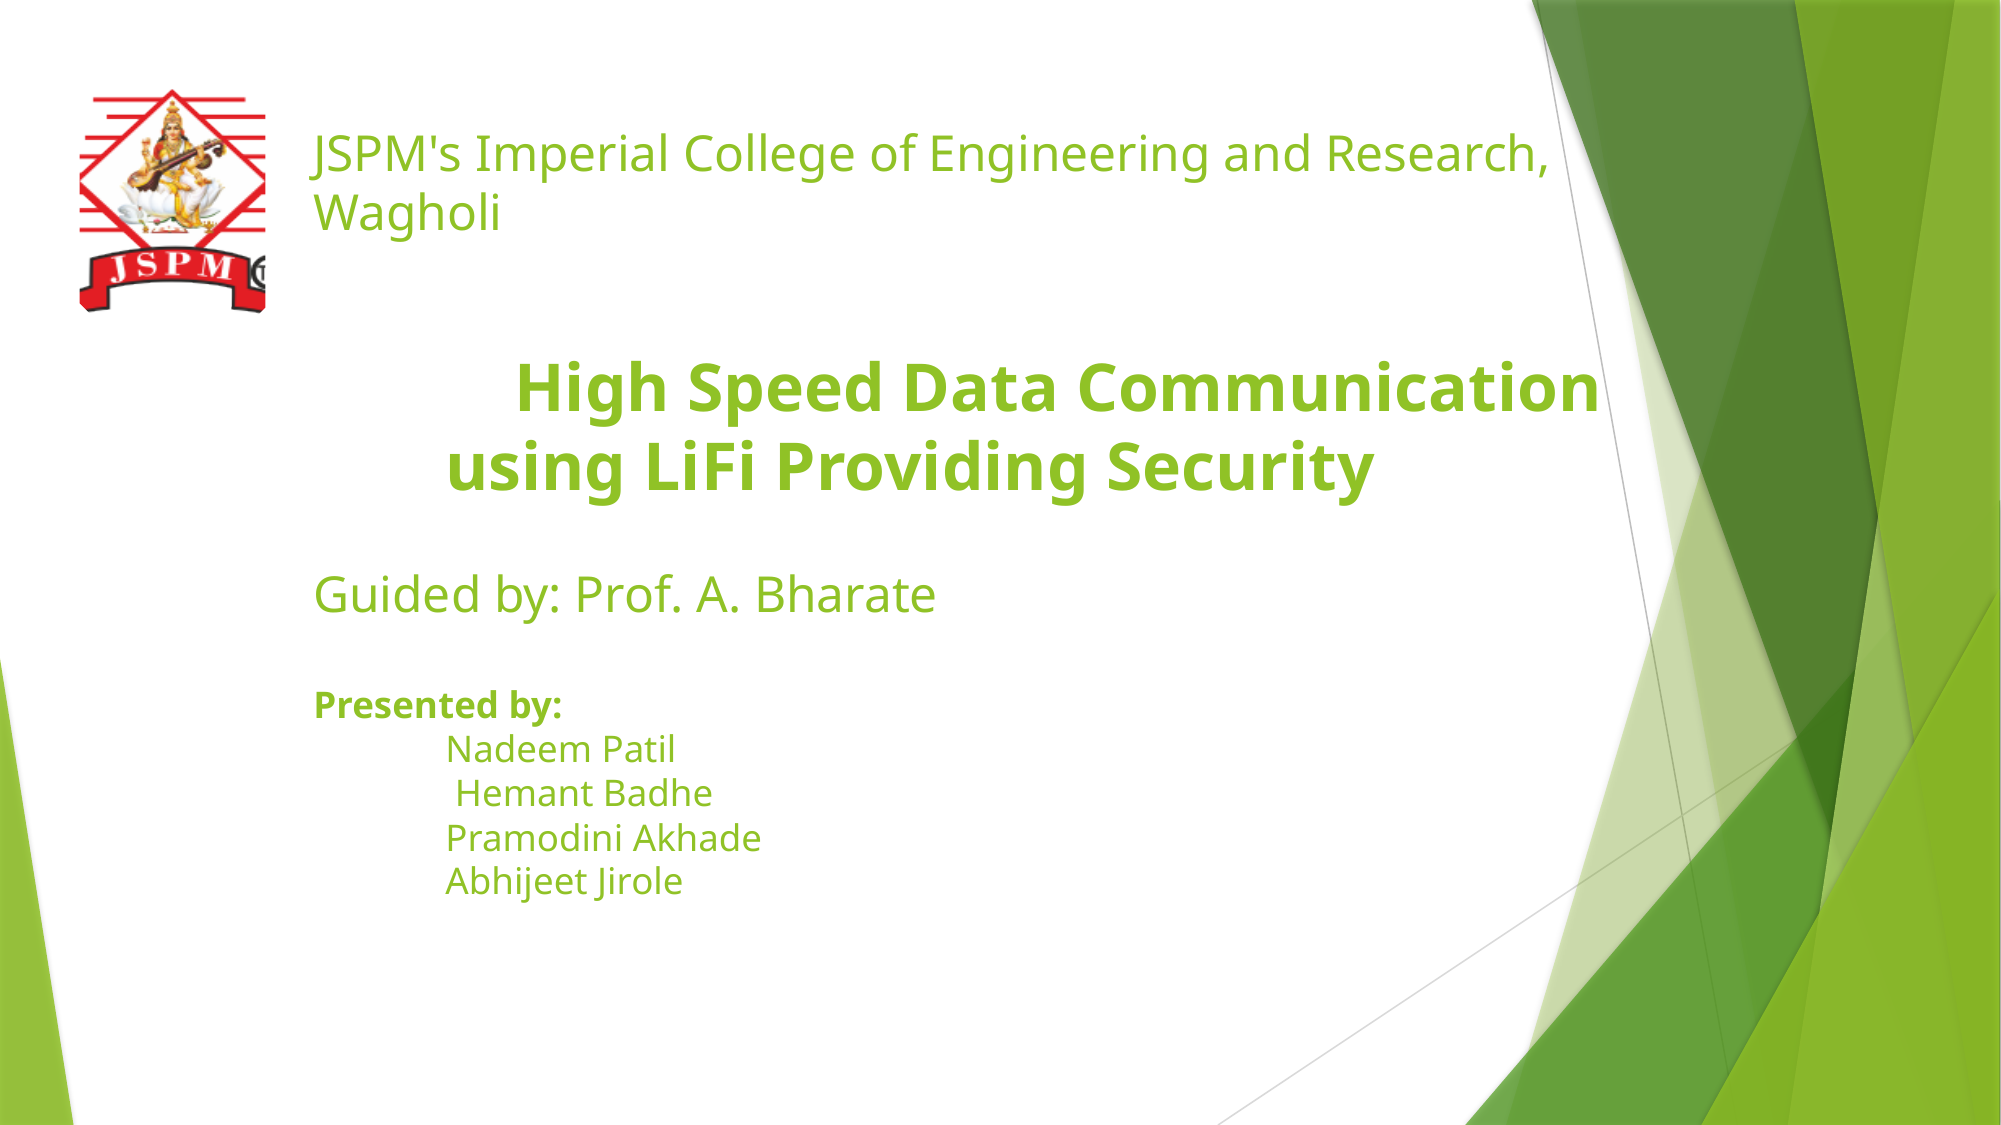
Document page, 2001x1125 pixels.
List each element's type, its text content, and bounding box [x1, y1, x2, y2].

title JSPM's Imperial College of Engineering and Research, Wagholi High Speed Data Communication using LiFi Providing Security Guided by: Prof. A. Bharate Presented by: Nadeem Patil Hemant Badhe Pramodini Akhade Abhijeet Jirole [298, 88, 1626, 1060]
picture [79, 87, 266, 328]
